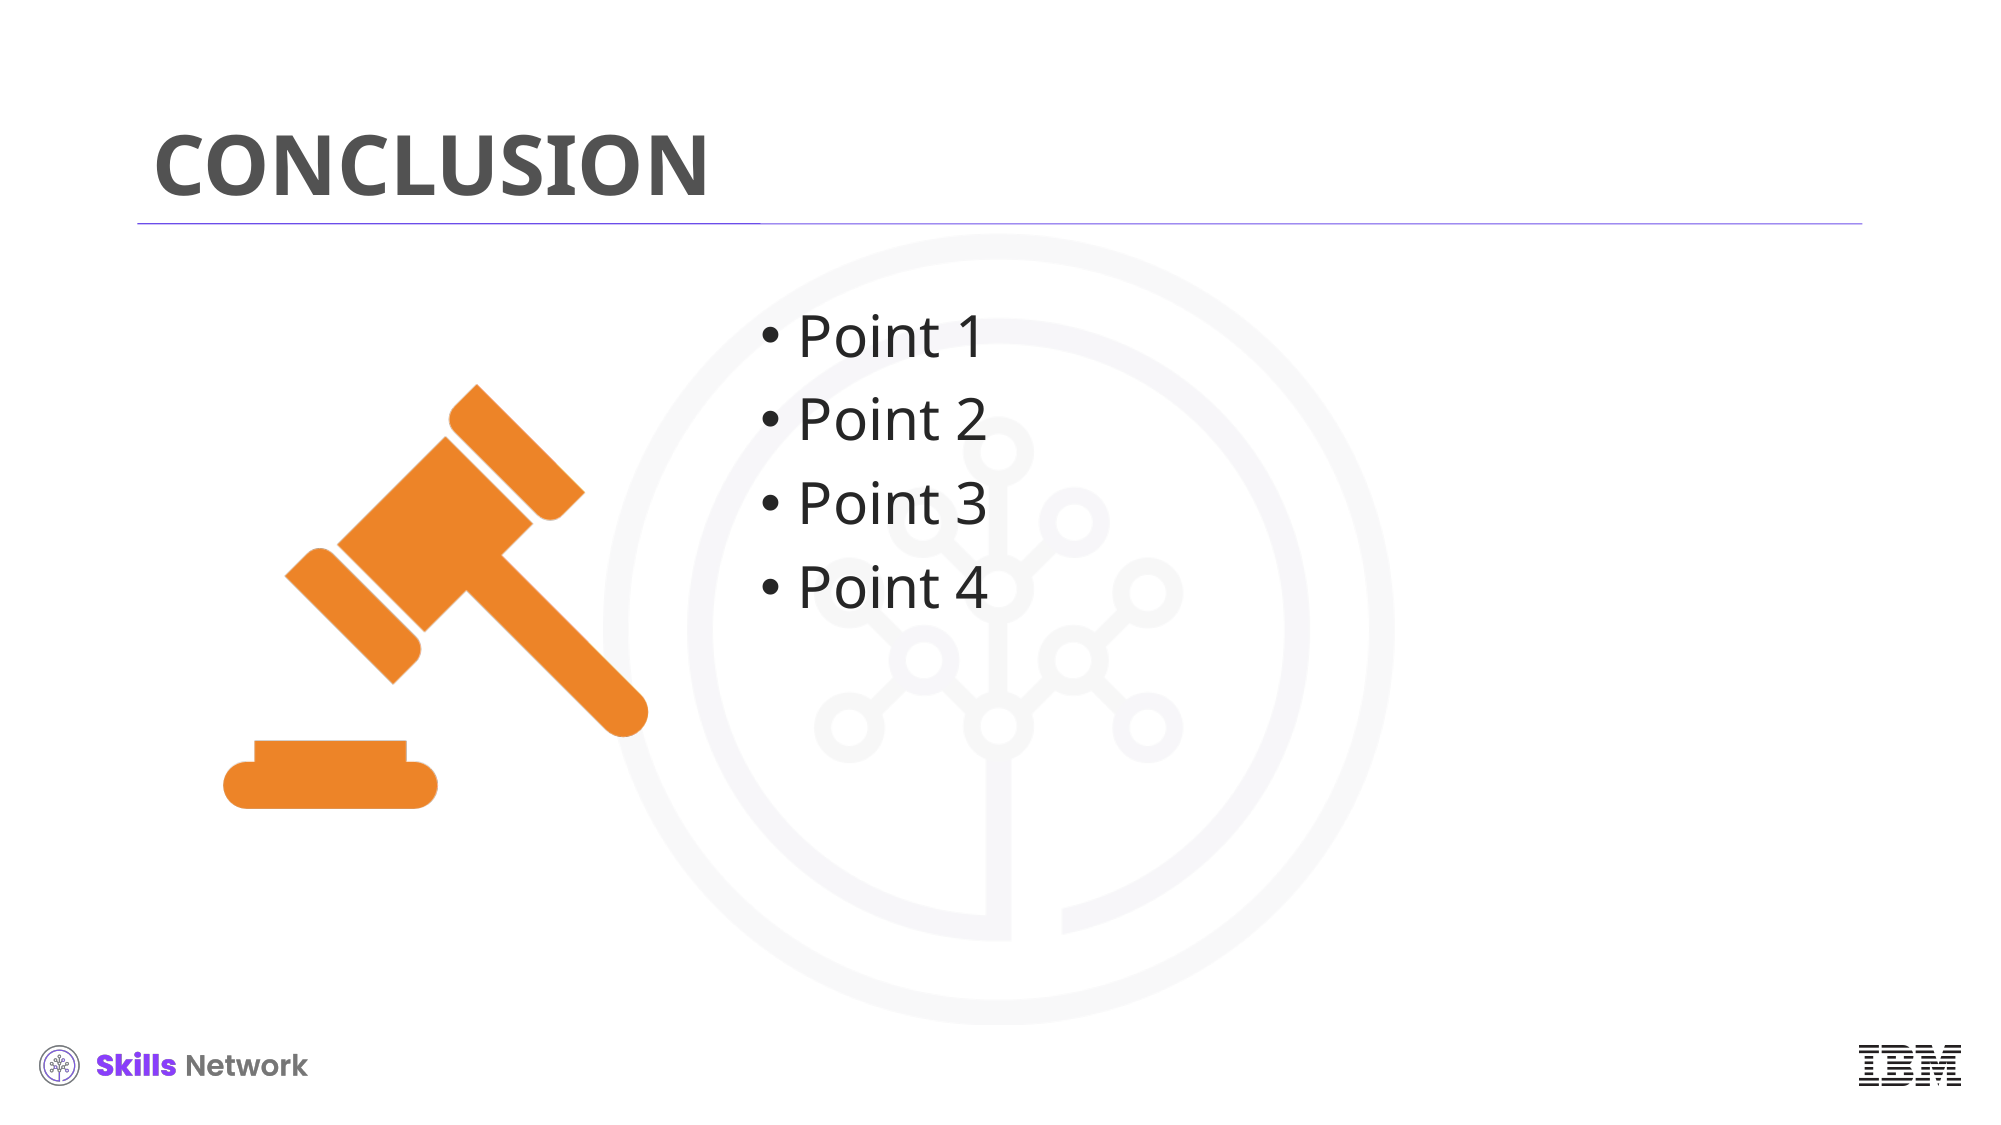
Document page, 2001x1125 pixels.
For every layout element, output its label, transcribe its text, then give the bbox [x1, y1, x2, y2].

title CONCLUSION [137, 59, 1863, 278]
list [184, 346, 686, 848]
picture [1859, 1045, 1961, 1086]
picture [39, 1045, 308, 1086]
text_box Point 1 Point 2 Point 3 Point 4 [745, 299, 1863, 1014]
